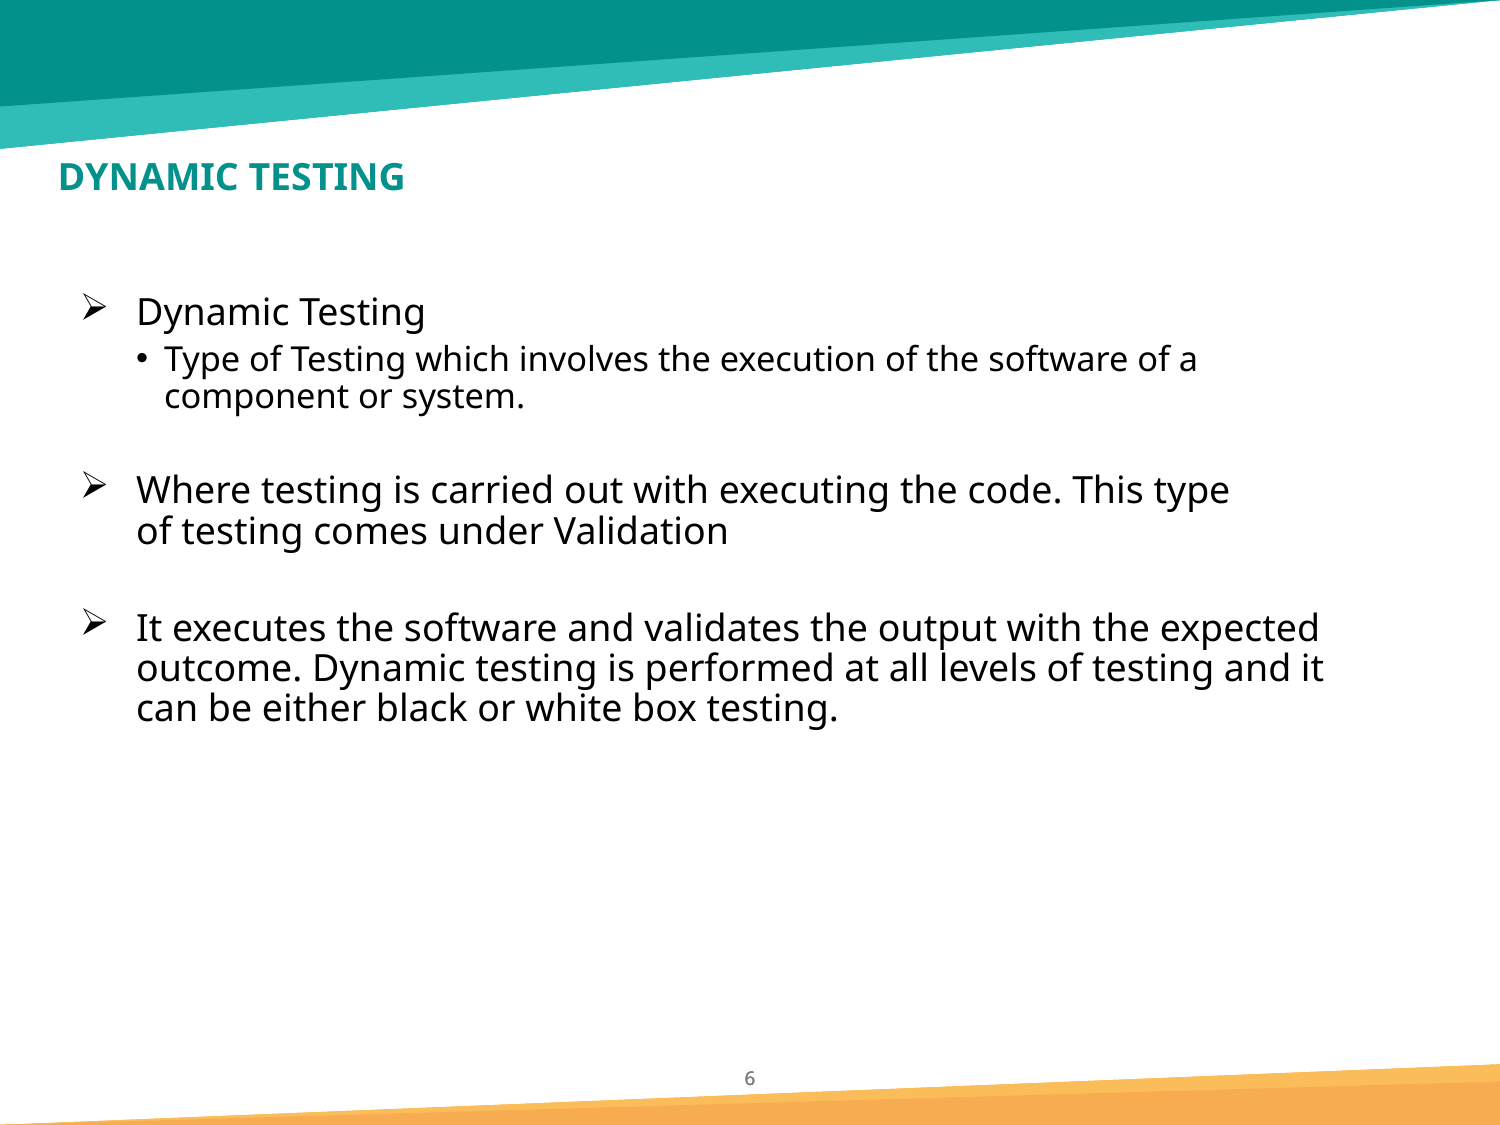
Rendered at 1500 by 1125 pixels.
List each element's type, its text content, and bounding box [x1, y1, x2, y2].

title DYNAMIC TESTING [42, 151, 1218, 212]
list Dynamic Testing Type of Testing which involves the execution of the software of a component or system. Where testing is carried out with executing the code. This type of testing comes under Validation It executes the software and validates the output with the expected outcome. Dynamic testing is performed at all levels of testing and it can be either black or white box testing. [65, 285, 1372, 1036]
